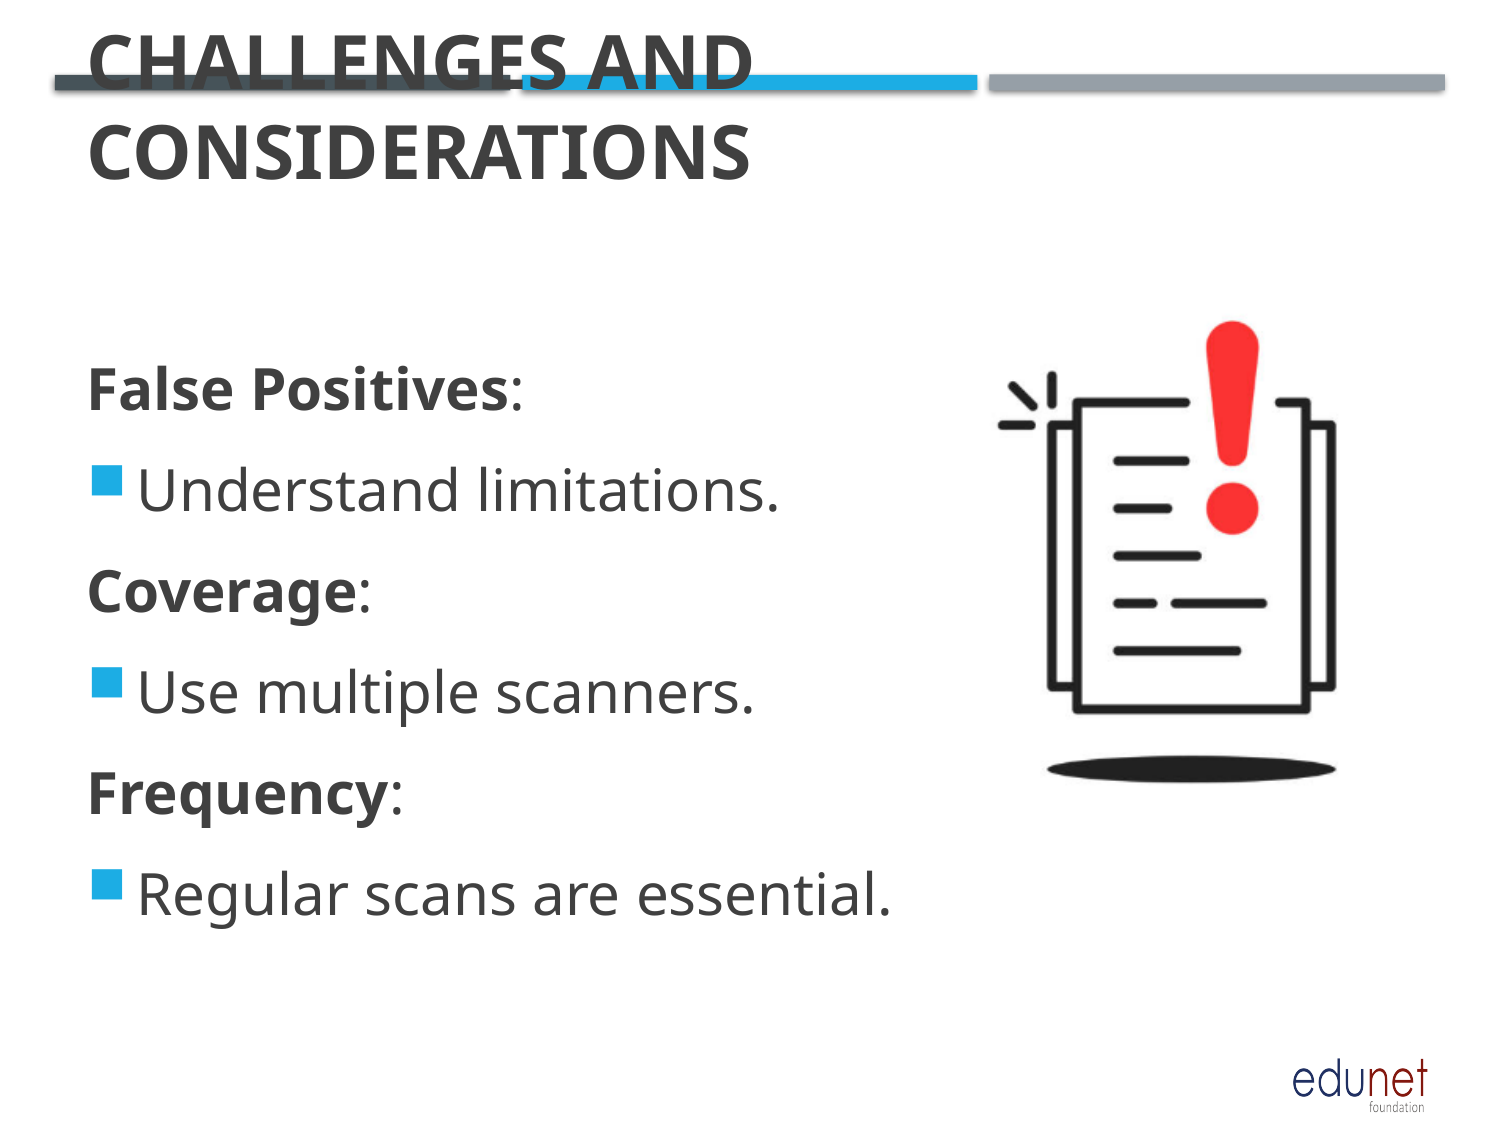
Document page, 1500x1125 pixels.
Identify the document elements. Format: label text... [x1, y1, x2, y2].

list False Positives: Understand limitations. Coverage: Use multiple scanners. Frequency: Regular scans are essential. [71, 337, 1429, 981]
picture [978, 297, 1438, 828]
picture [1290, 1056, 1429, 1116]
title Challenges and ConsiderationS [71, 115, 1429, 203]
